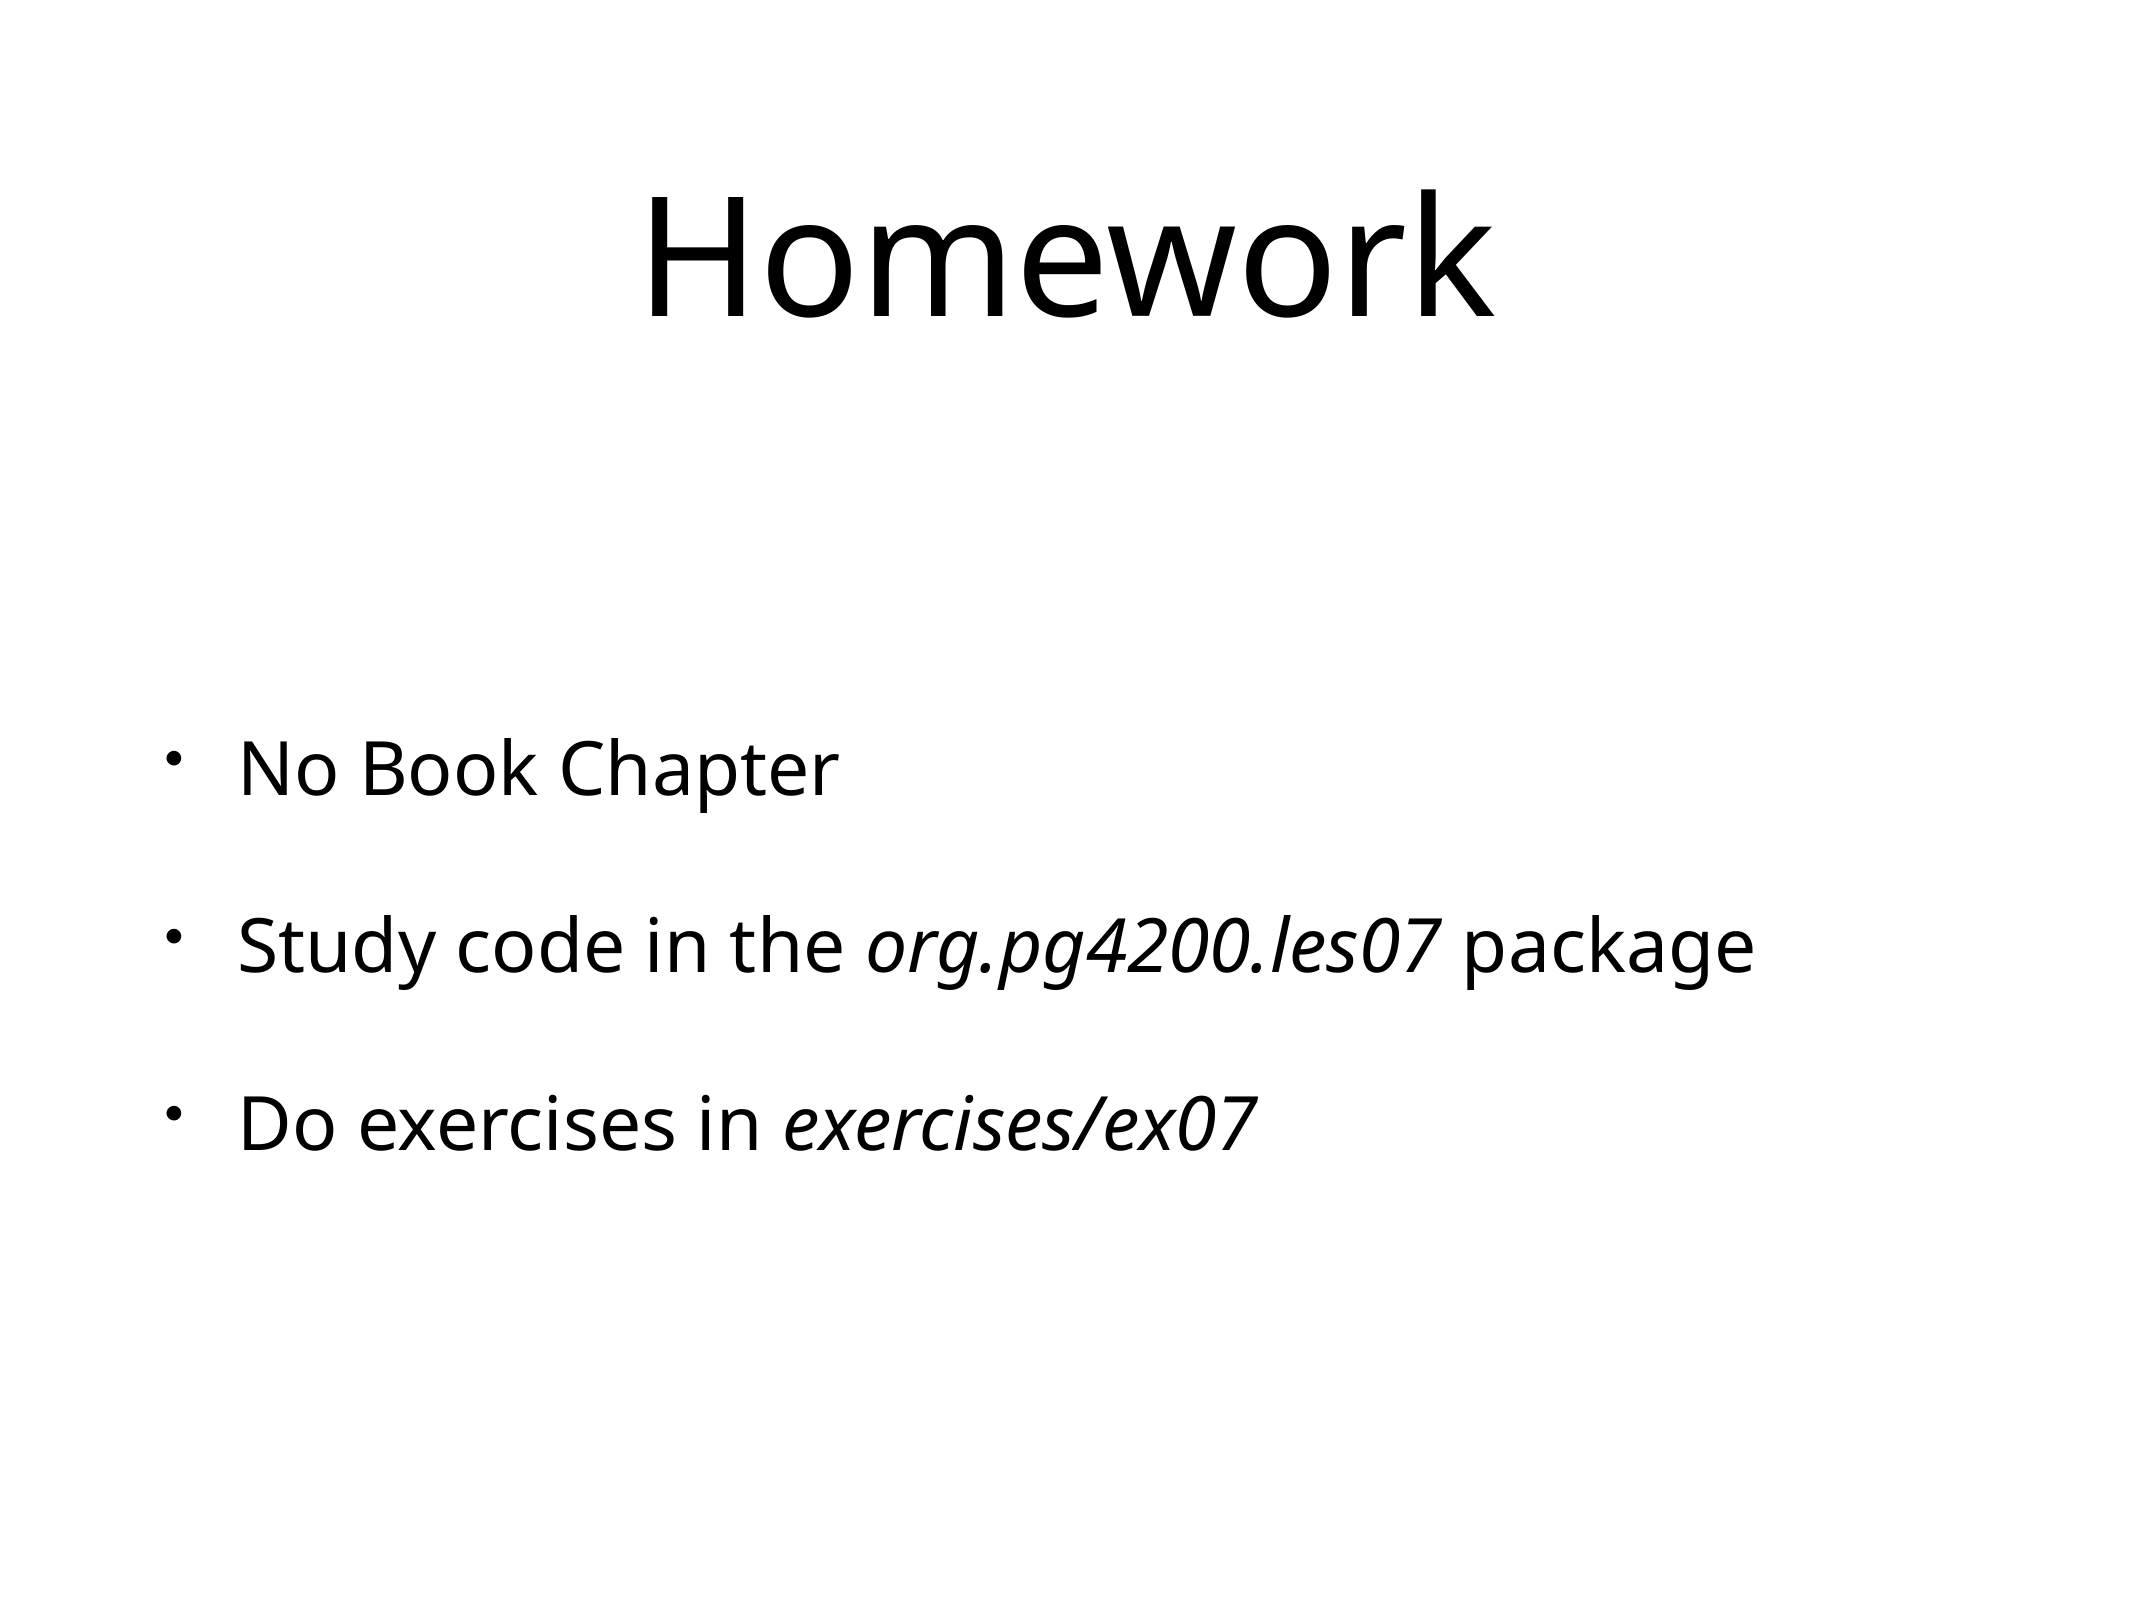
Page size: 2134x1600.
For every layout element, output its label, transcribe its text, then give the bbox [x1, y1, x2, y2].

title Homework [155, 72, 1978, 426]
list No Book Chapter Study code in the org.pg4200.les07 package Do exercises in exercises/ex07 [155, 426, 1978, 1459]
